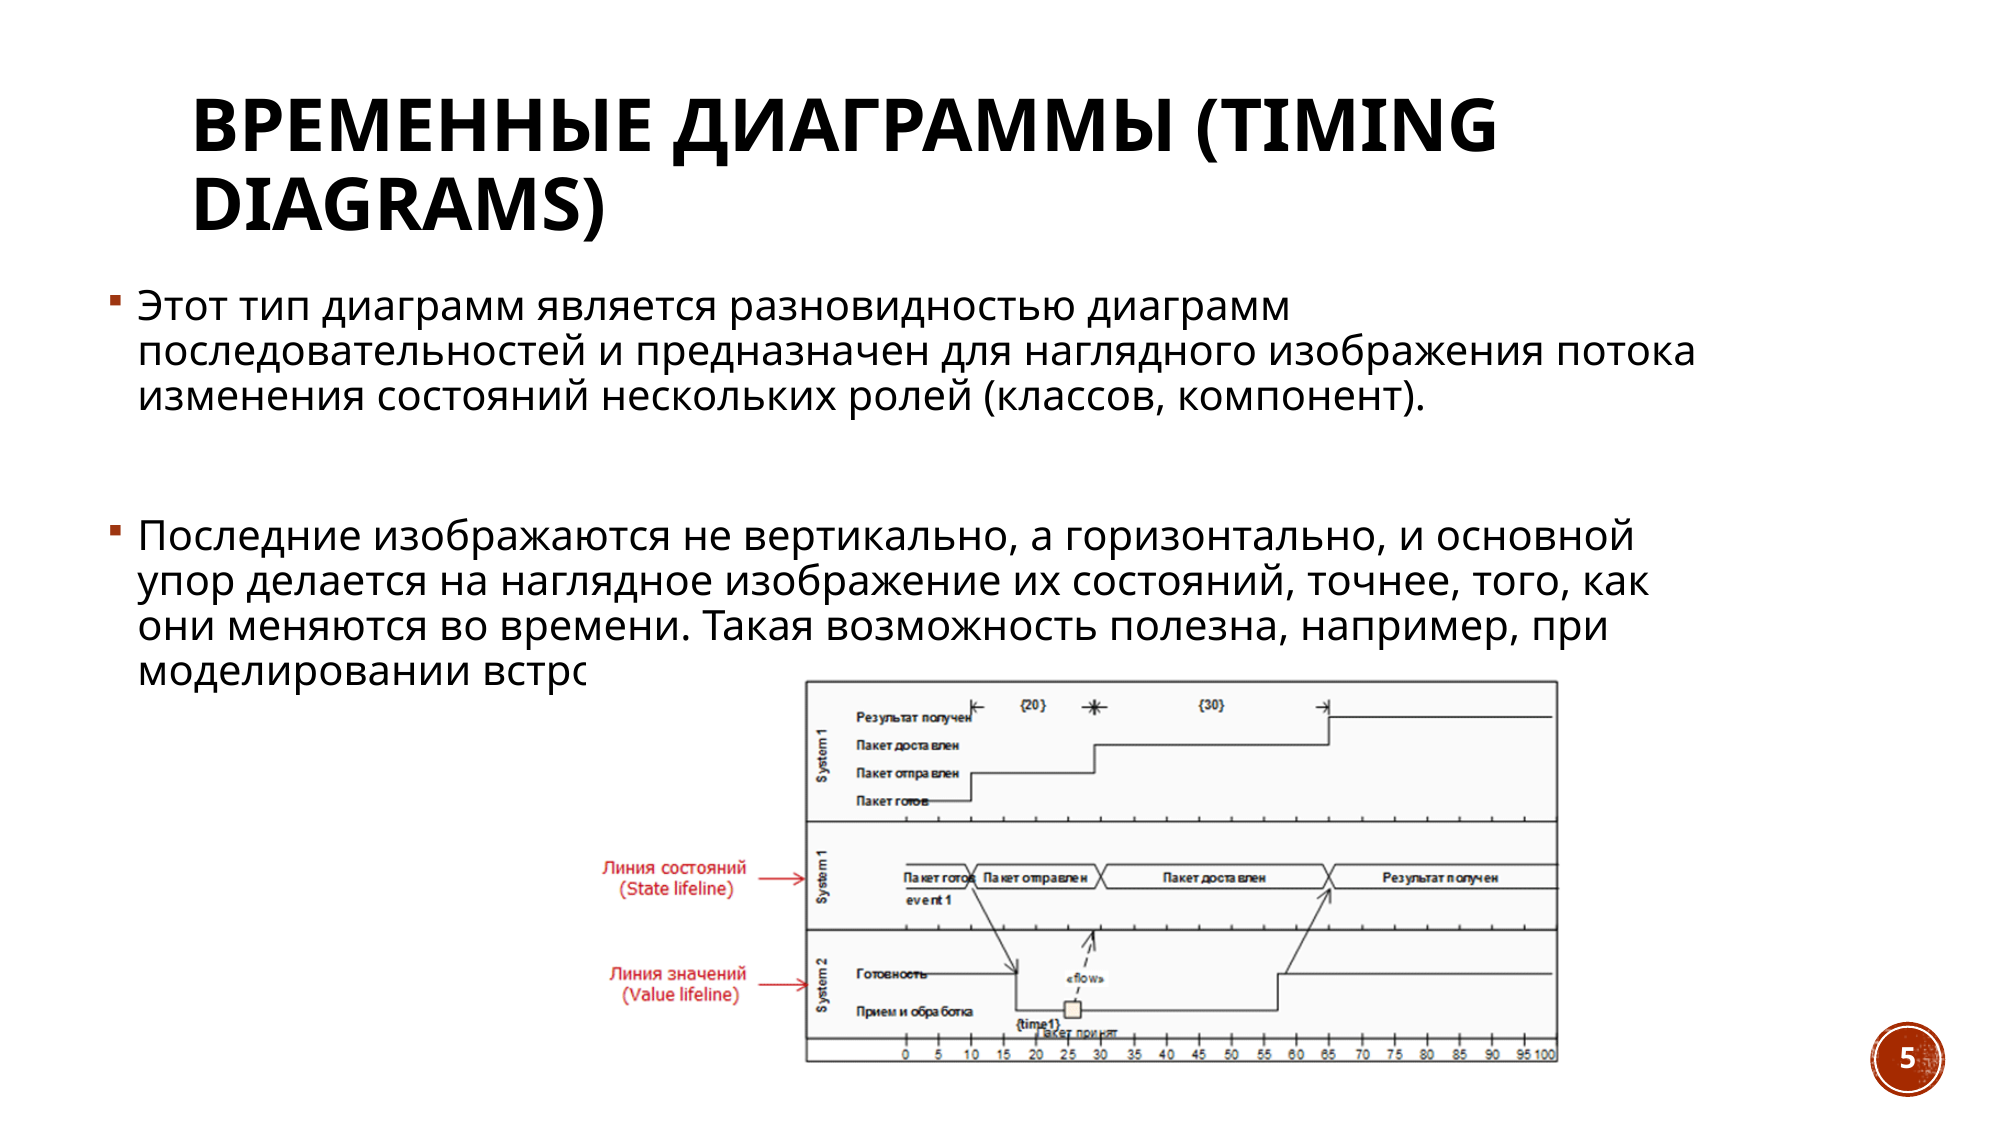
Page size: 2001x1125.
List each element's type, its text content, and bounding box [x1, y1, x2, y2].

slide_number 5 [1855, 1028, 1961, 1089]
title Временные диаграммы (timing diagrams) [175, 79, 1826, 344]
list Этот тип диаграмм является разновидностью диаграмм последовательностей и предназначен для наглядного изображения потока изменения состояний нескольких ролей (классов, компонент). Последние изображаются не вертикально, а горизонтально, и основной упор делается на наглядное изображение их состояний, точнее, того, как они меняются во времени. Такая возможность полезна, например, при моделировании встроенных систем [92, 277, 1743, 942]
picture [586, 650, 1571, 1109]
